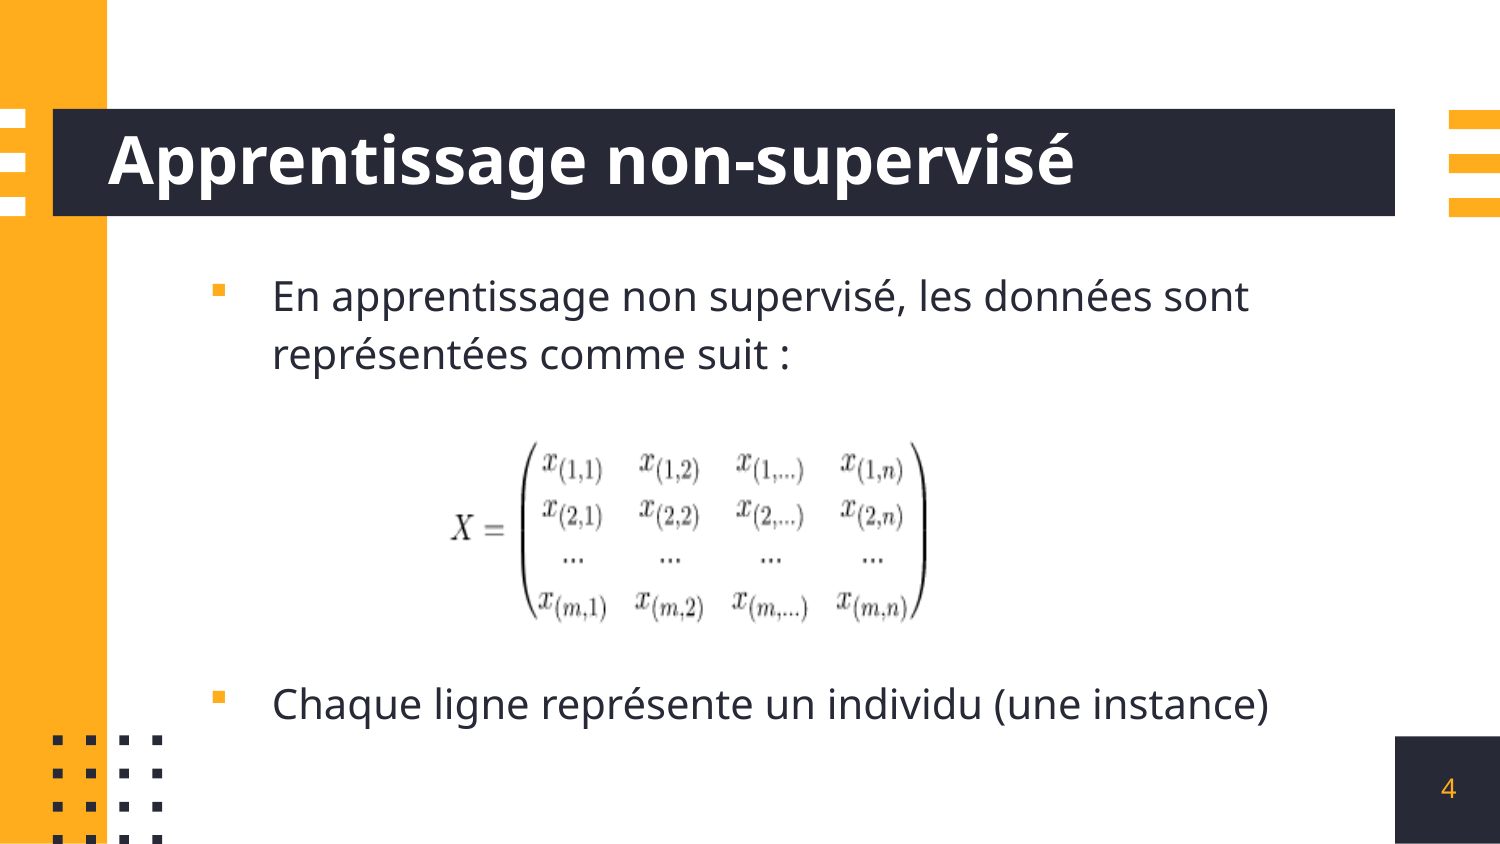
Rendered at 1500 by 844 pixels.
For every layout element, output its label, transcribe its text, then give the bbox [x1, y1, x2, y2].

title Apprentissage non-supervisé [108, 108, 1396, 217]
list En apprentissage non supervisé, les données sont représentées comme suit : Chaque ligne représente un individu (une instance) [196, 262, 1329, 812]
picture [442, 409, 946, 637]
slide_number 4 [1395, 736, 1500, 844]
